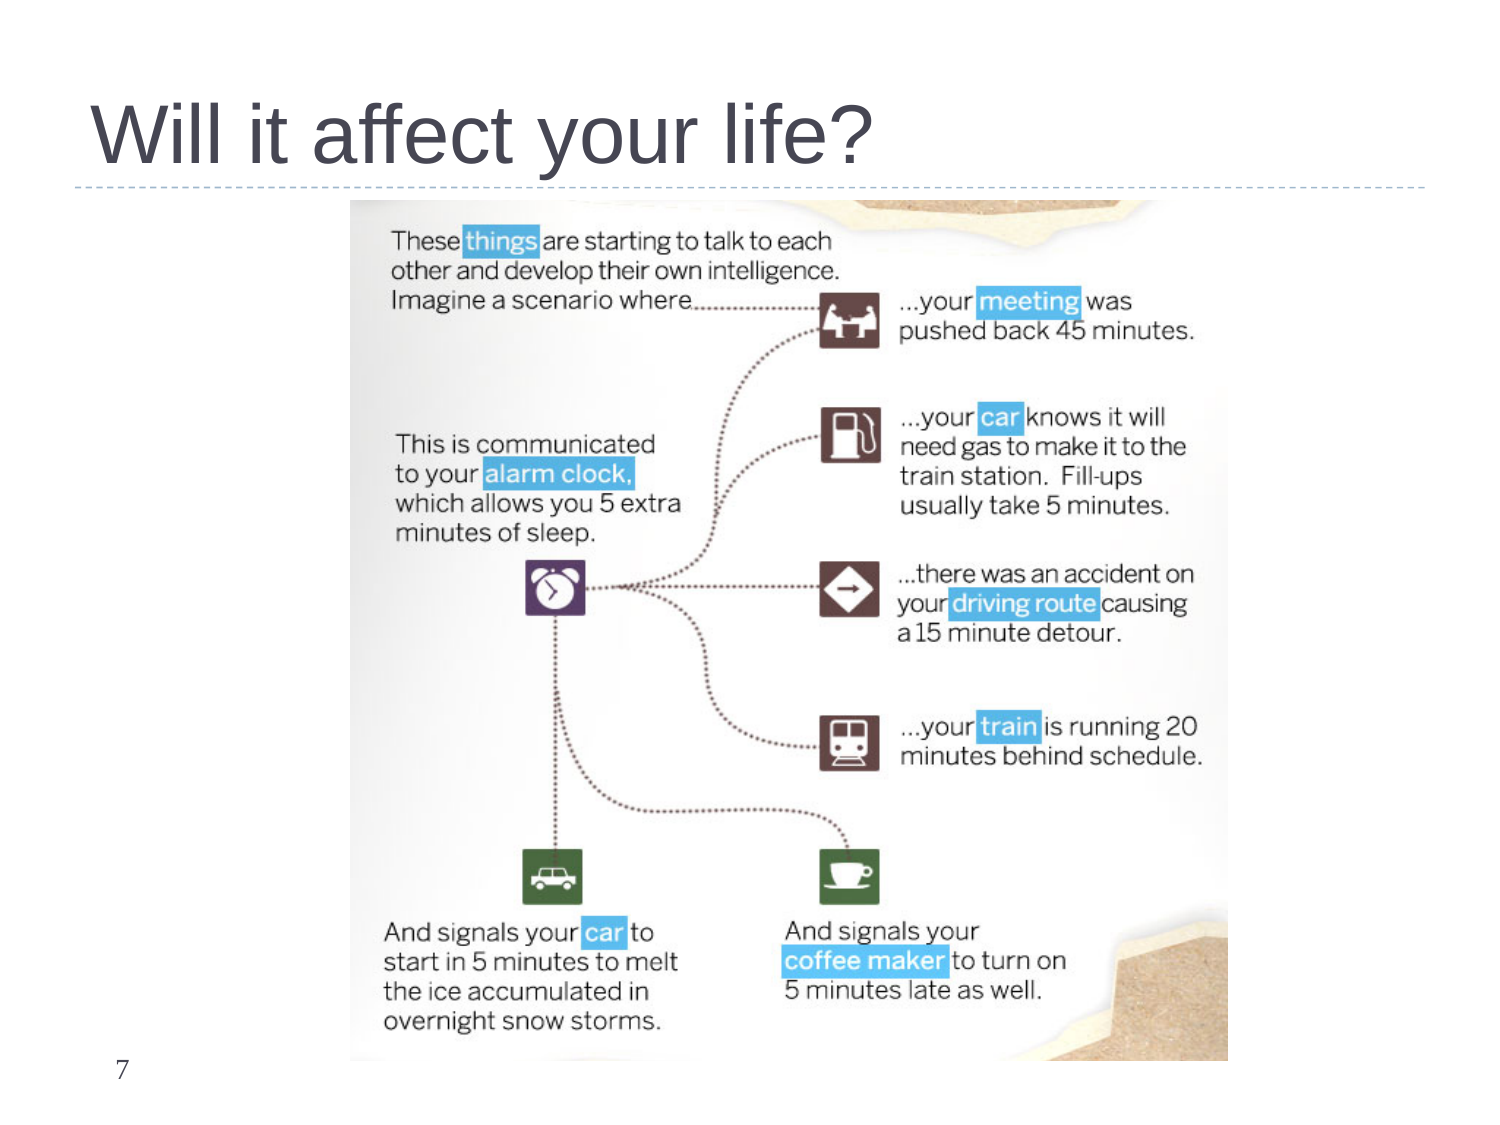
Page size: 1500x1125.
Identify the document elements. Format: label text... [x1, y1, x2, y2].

slide_number 7 [100, 1042, 426, 1103]
picture [349, 199, 1229, 1061]
title Will it affect your life? [74, 24, 1426, 188]
